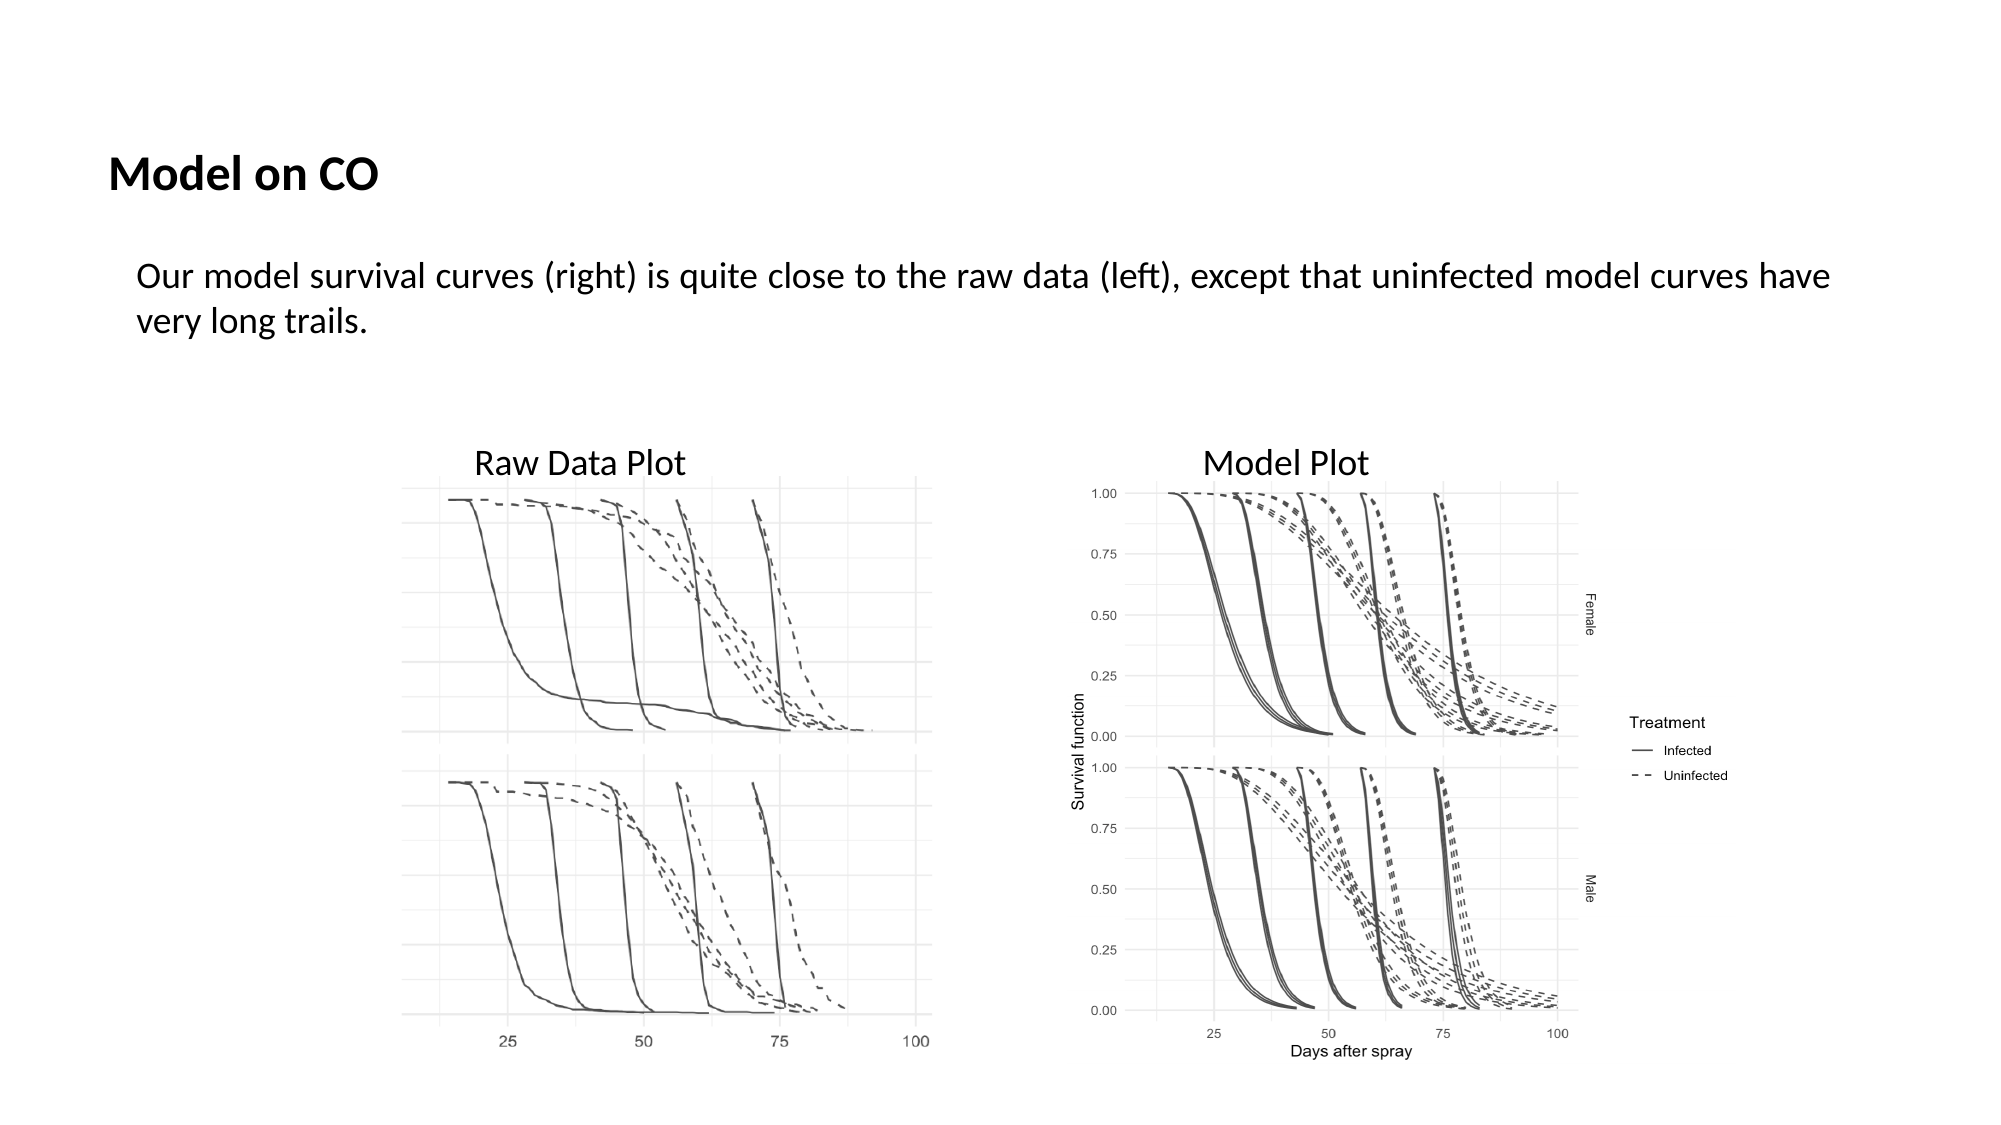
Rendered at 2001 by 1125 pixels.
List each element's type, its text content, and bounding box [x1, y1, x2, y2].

text_box Our model survival curves (right) is quite close to the raw data (left), except that uninfected model curves have very long trails. [121, 243, 1848, 349]
text_box Model Plot [1187, 430, 1385, 476]
picture [1067, 476, 1736, 1064]
picture [395, 476, 933, 1056]
text_box Raw Data Plot [459, 430, 702, 476]
text_box Model on CO [93, 132, 435, 208]
